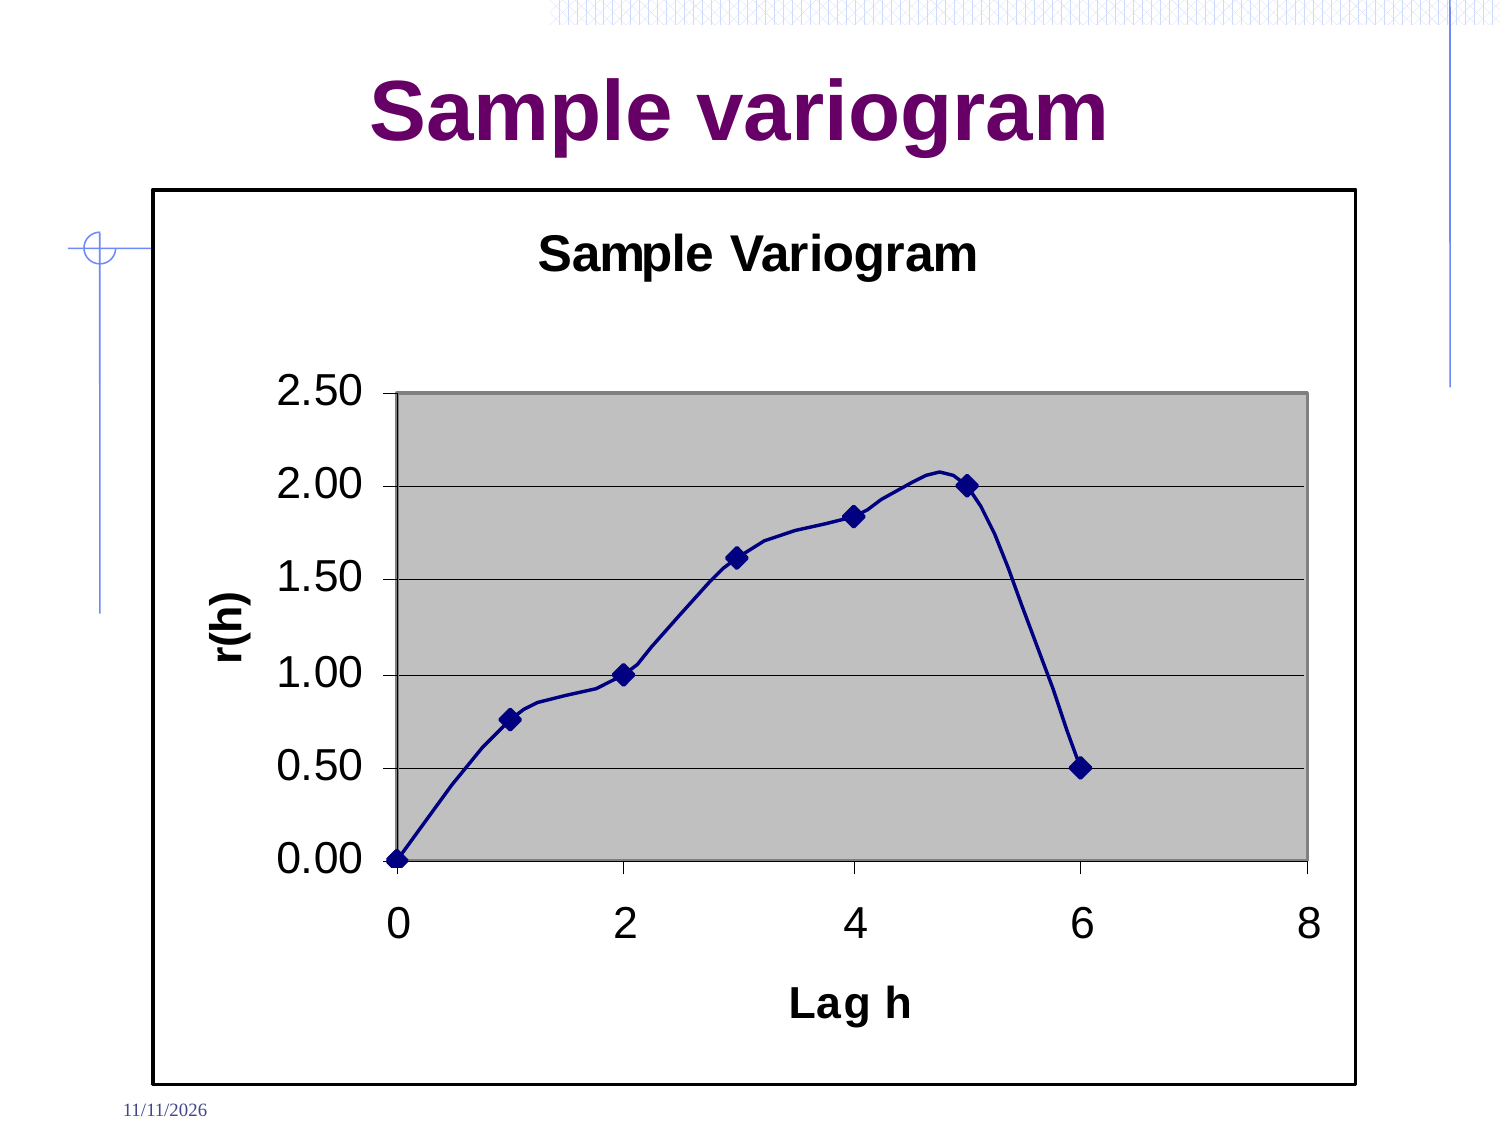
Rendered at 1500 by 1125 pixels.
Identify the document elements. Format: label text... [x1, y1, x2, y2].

picture [135, 172, 1377, 1102]
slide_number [113, 1084, 427, 1125]
title Sample variogram [102, 19, 1378, 163]
